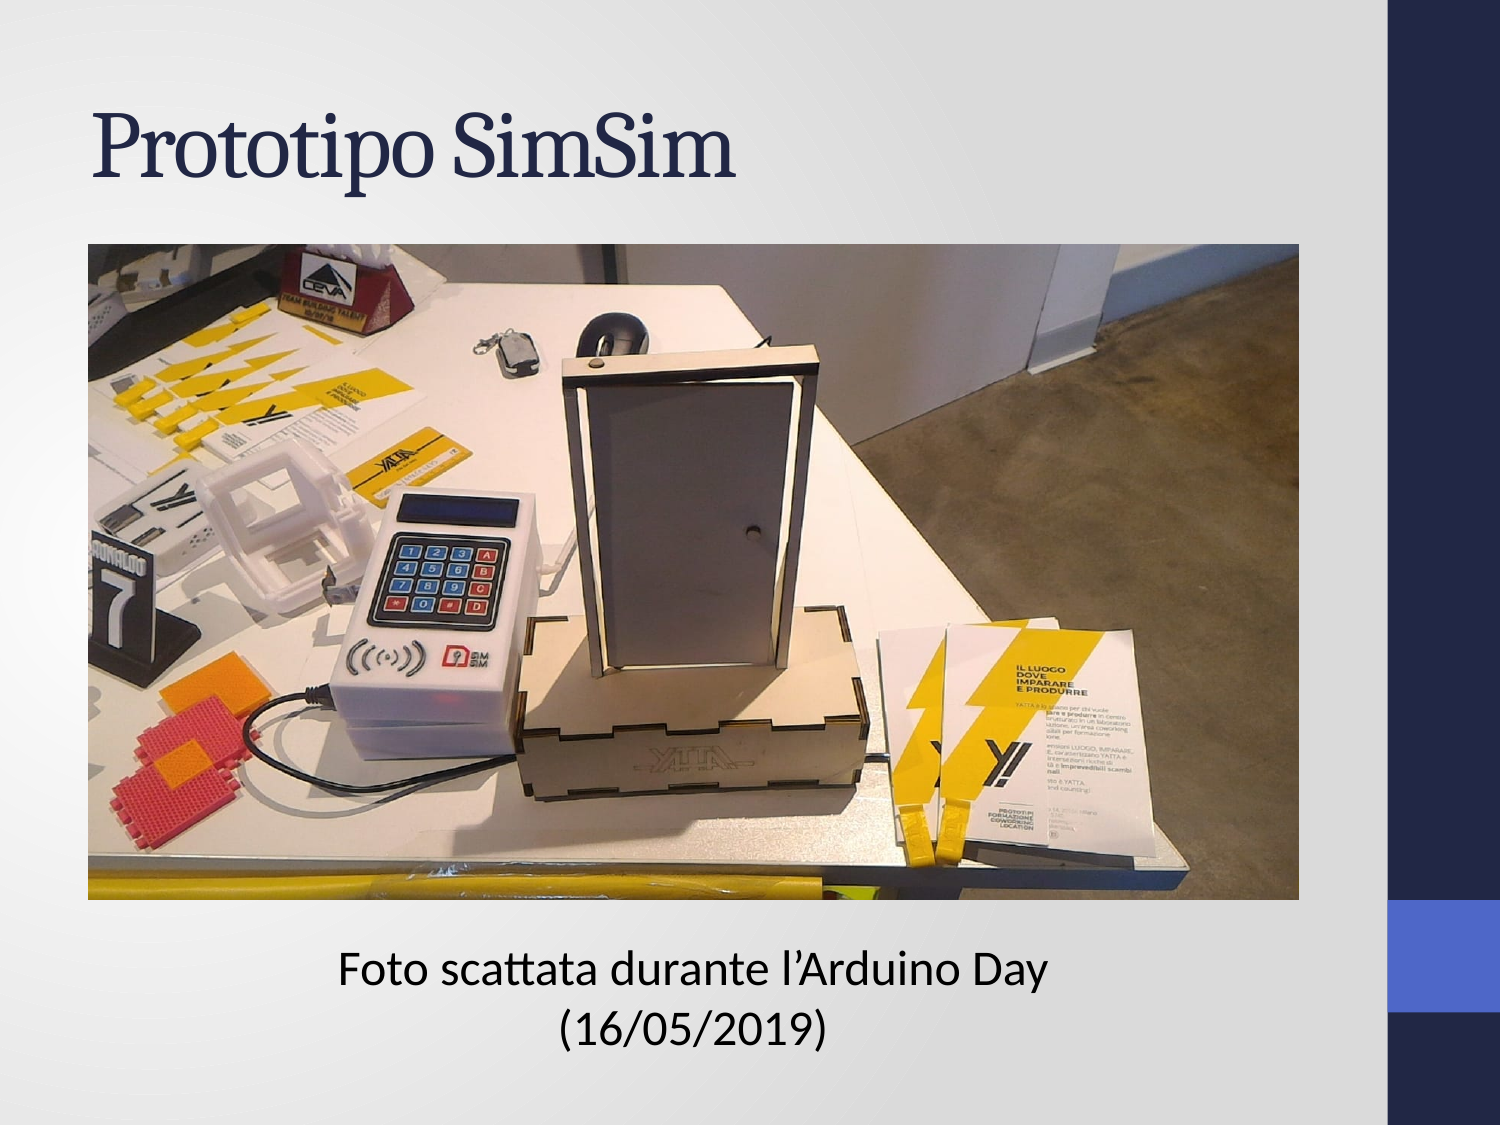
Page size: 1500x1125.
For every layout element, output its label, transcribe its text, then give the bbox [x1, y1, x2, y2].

text_box Foto scattata durante l’Arduino Day (16/05/2019) [301, 927, 1085, 1063]
picture [88, 243, 1299, 900]
title Prototipo SimSim [75, 45, 1325, 233]
